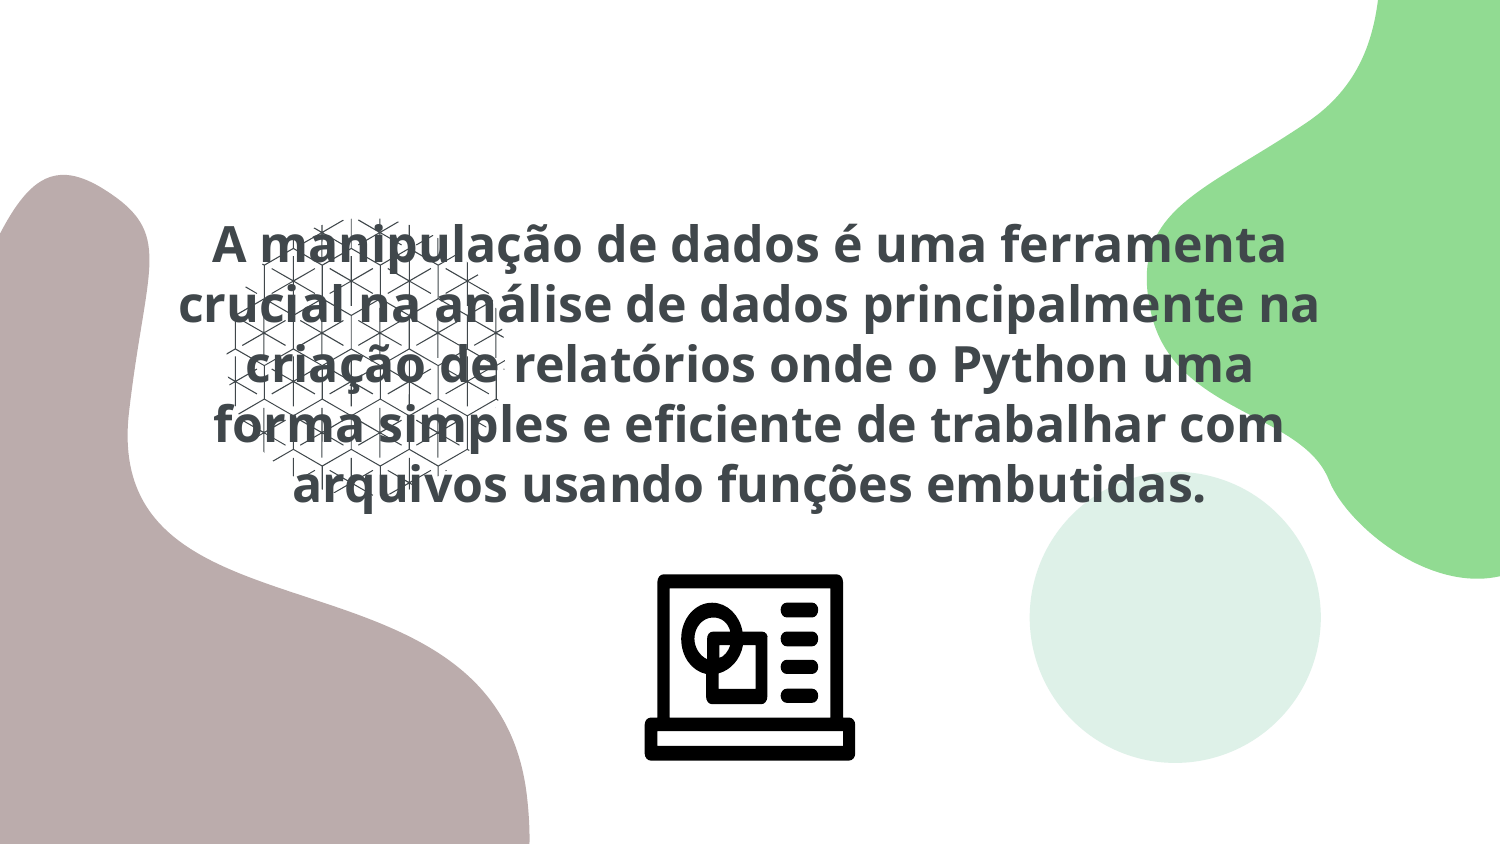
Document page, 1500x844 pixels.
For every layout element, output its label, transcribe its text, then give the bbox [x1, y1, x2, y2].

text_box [644, 574, 856, 761]
title A manipulação de dados é uma ferramenta crucial na análise de dados principalmente na criação de relatórios onde o Python uma forma simples e eficiente de trabalhar com arquivos usando funções embutidas. [148, 35, 1352, 689]
